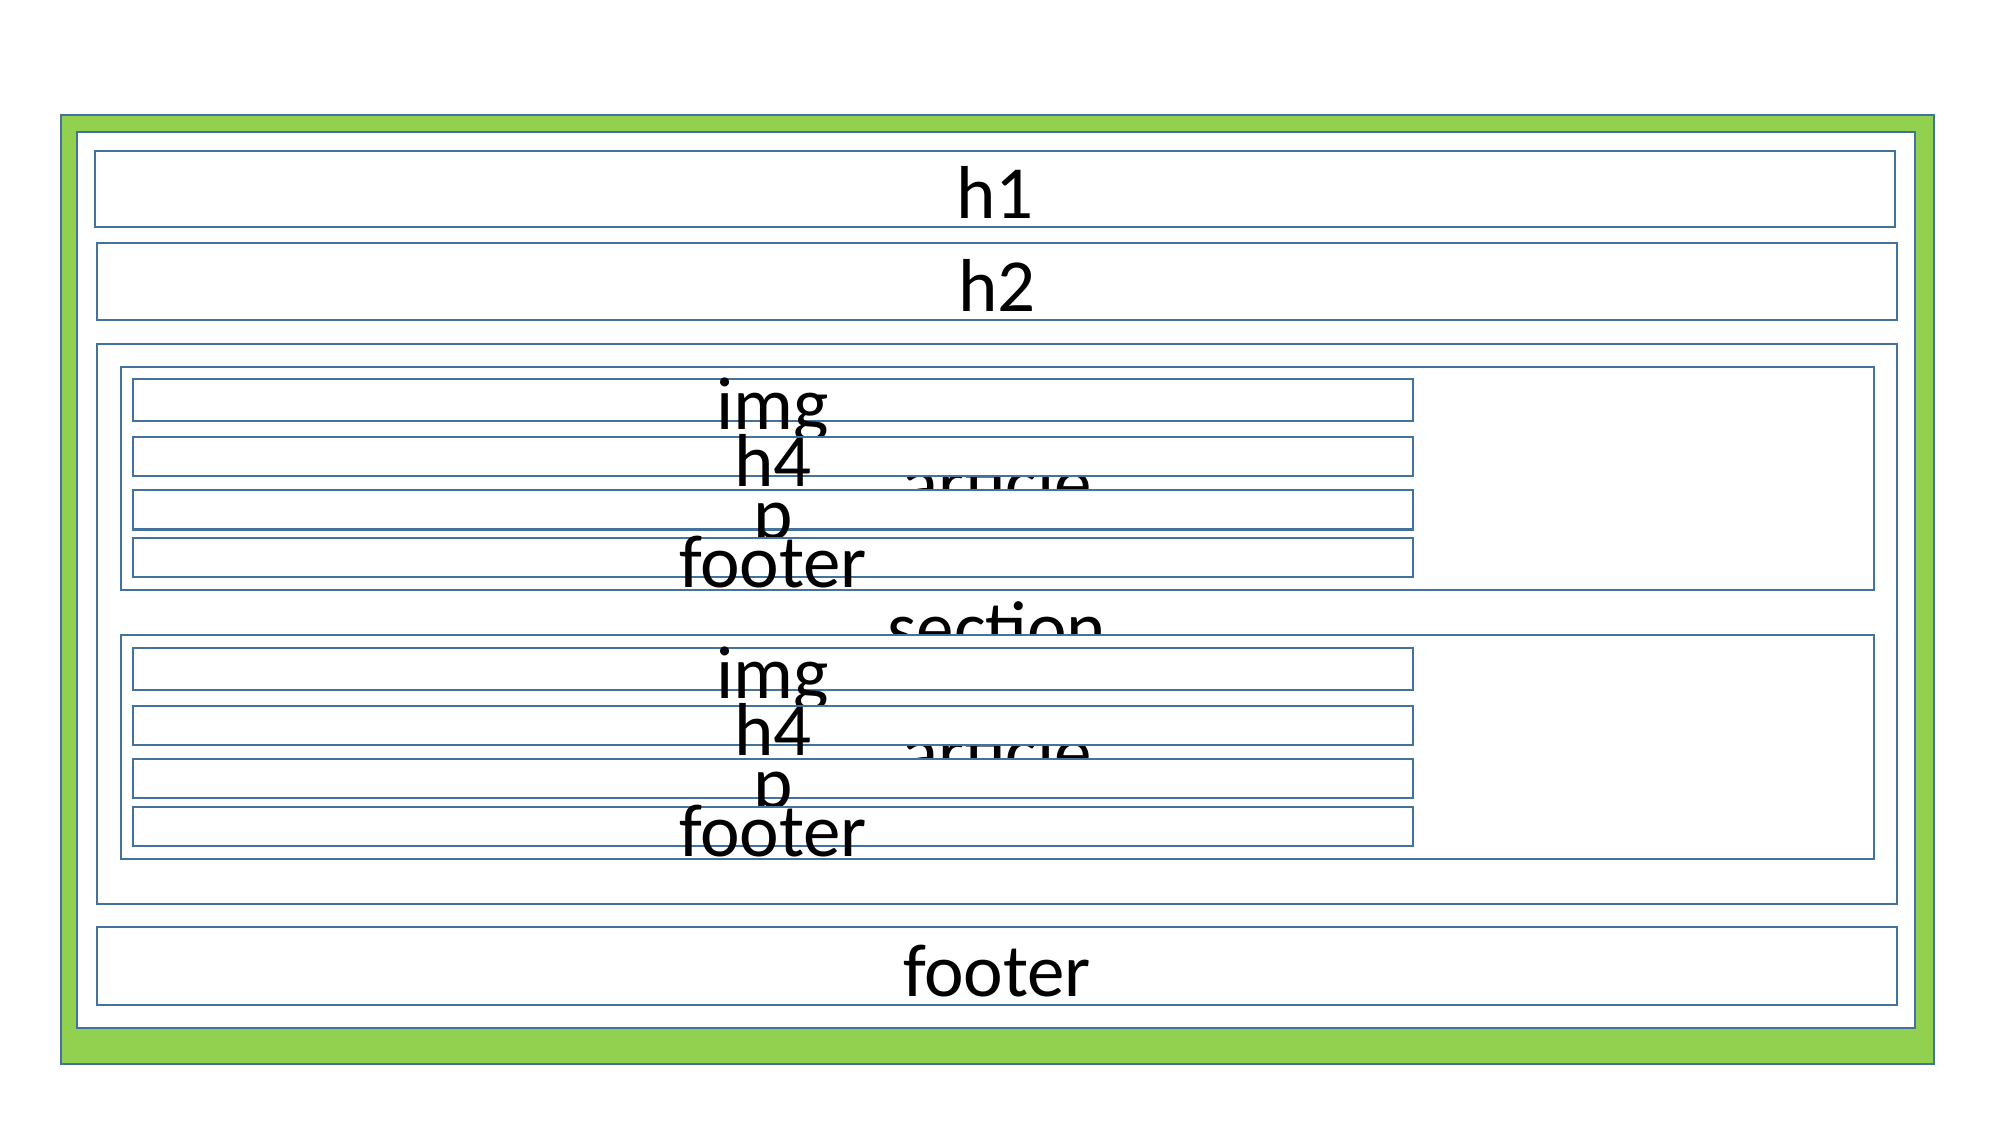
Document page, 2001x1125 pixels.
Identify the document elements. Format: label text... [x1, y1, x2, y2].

text_box footer [96, 926, 1898, 1006]
text_box h2 [96, 242, 1898, 321]
text_box img [132, 378, 1414, 422]
text_box footer [132, 806, 1414, 847]
text_box div [76, 131, 1916, 1029]
text_box h4 [132, 436, 1414, 477]
text_box p [132, 758, 1414, 799]
text_box article [120, 366, 1875, 591]
text_box p [132, 489, 1414, 531]
text_box h4 [132, 705, 1414, 746]
text_box [60, 114, 1935, 1065]
text_box img [132, 647, 1414, 691]
text_box article [120, 634, 1875, 860]
text_box footer [132, 537, 1414, 578]
text_box h1 [94, 150, 1896, 228]
text_box section [96, 343, 1898, 905]
